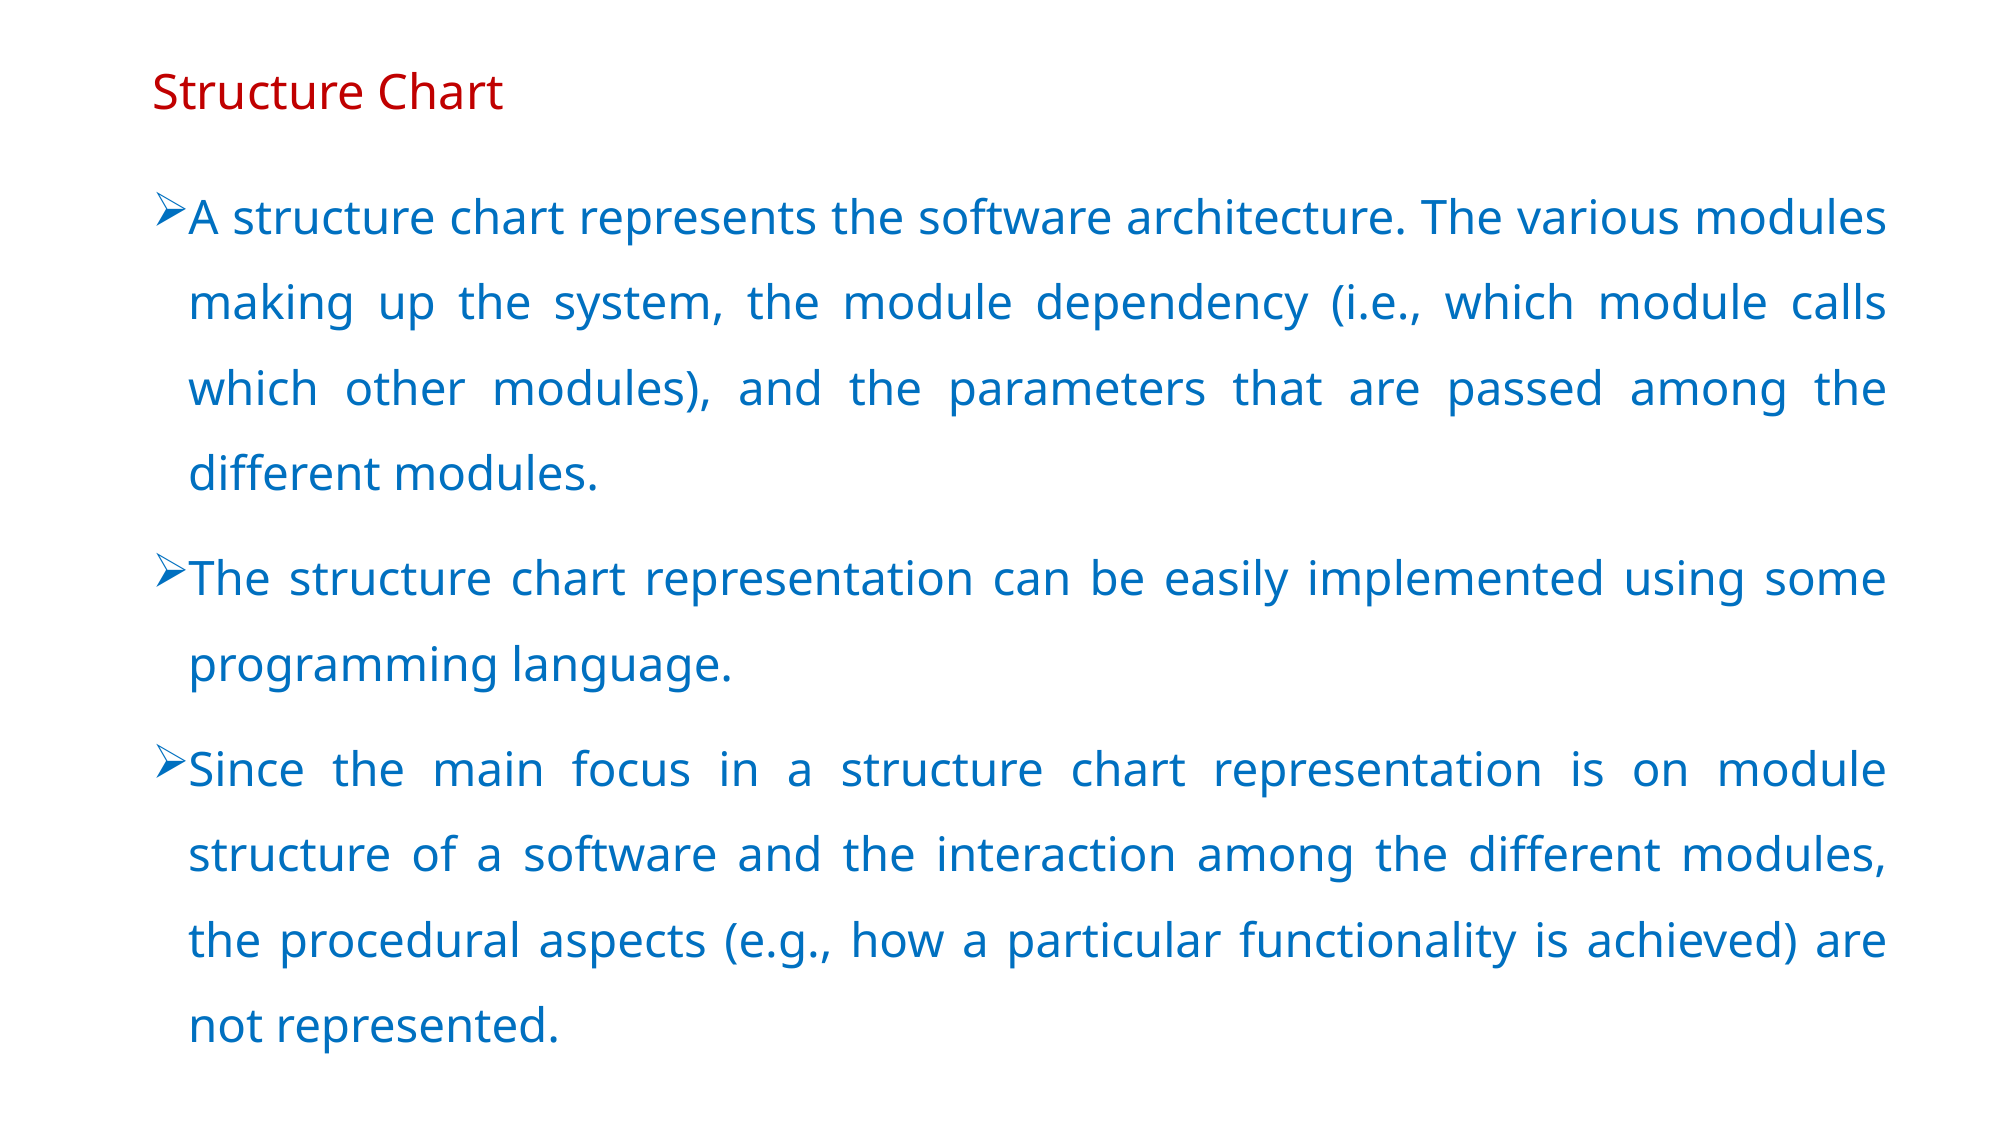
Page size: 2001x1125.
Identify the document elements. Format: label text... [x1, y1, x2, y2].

list A structure chart represents the software architecture. The various modules making up the system, the module dependency (i.e., which module calls which other modules), and the parameters that are passed among the different modules. The structure chart representation can be easily implemented using some programming language. Since the main focus in a structure chart representation is on module structure of a software and the interaction among the different modules, the procedural aspects (e.g., how a particular functionality is achieved) are not represented. [137, 150, 1905, 1066]
title Structure Chart [137, 59, 1863, 128]
